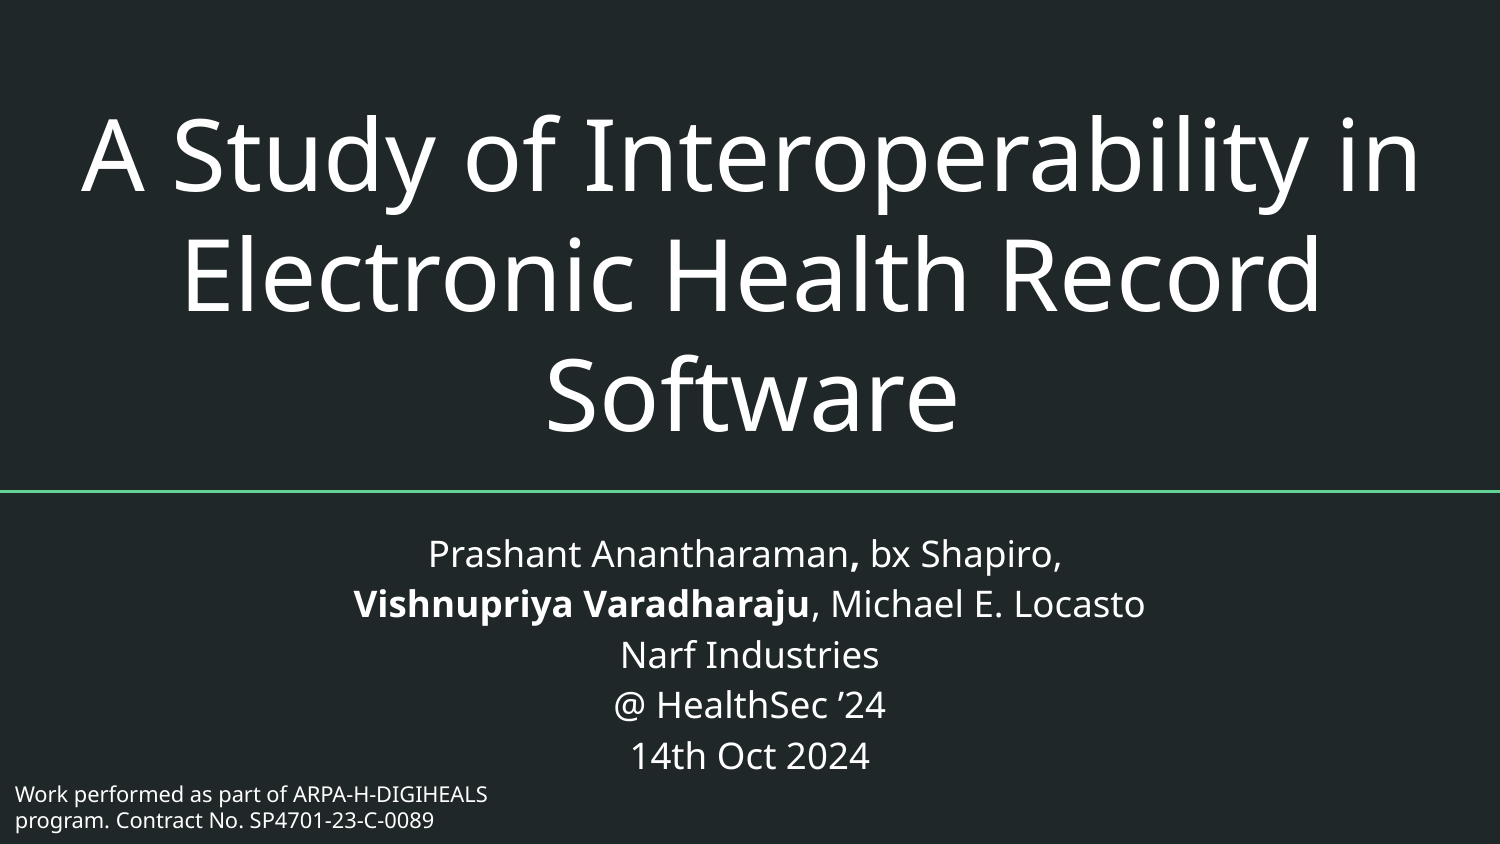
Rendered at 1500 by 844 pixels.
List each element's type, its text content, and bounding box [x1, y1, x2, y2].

text_box Work performed as part of ARPA-H-DIGIHEALS program. Contract No. SP4701-23-C-0089 [0, 773, 548, 841]
subtitle Prashant Anantharaman, bx Shapiro, Vishnupriya Varadharaju, Michael E. Locasto Narf Industries @ HealthSec ’24 14th Oct 2024 [46, 508, 1454, 809]
title A Study of Interoperability in Electronic Health Record Software [65, 63, 1441, 467]
